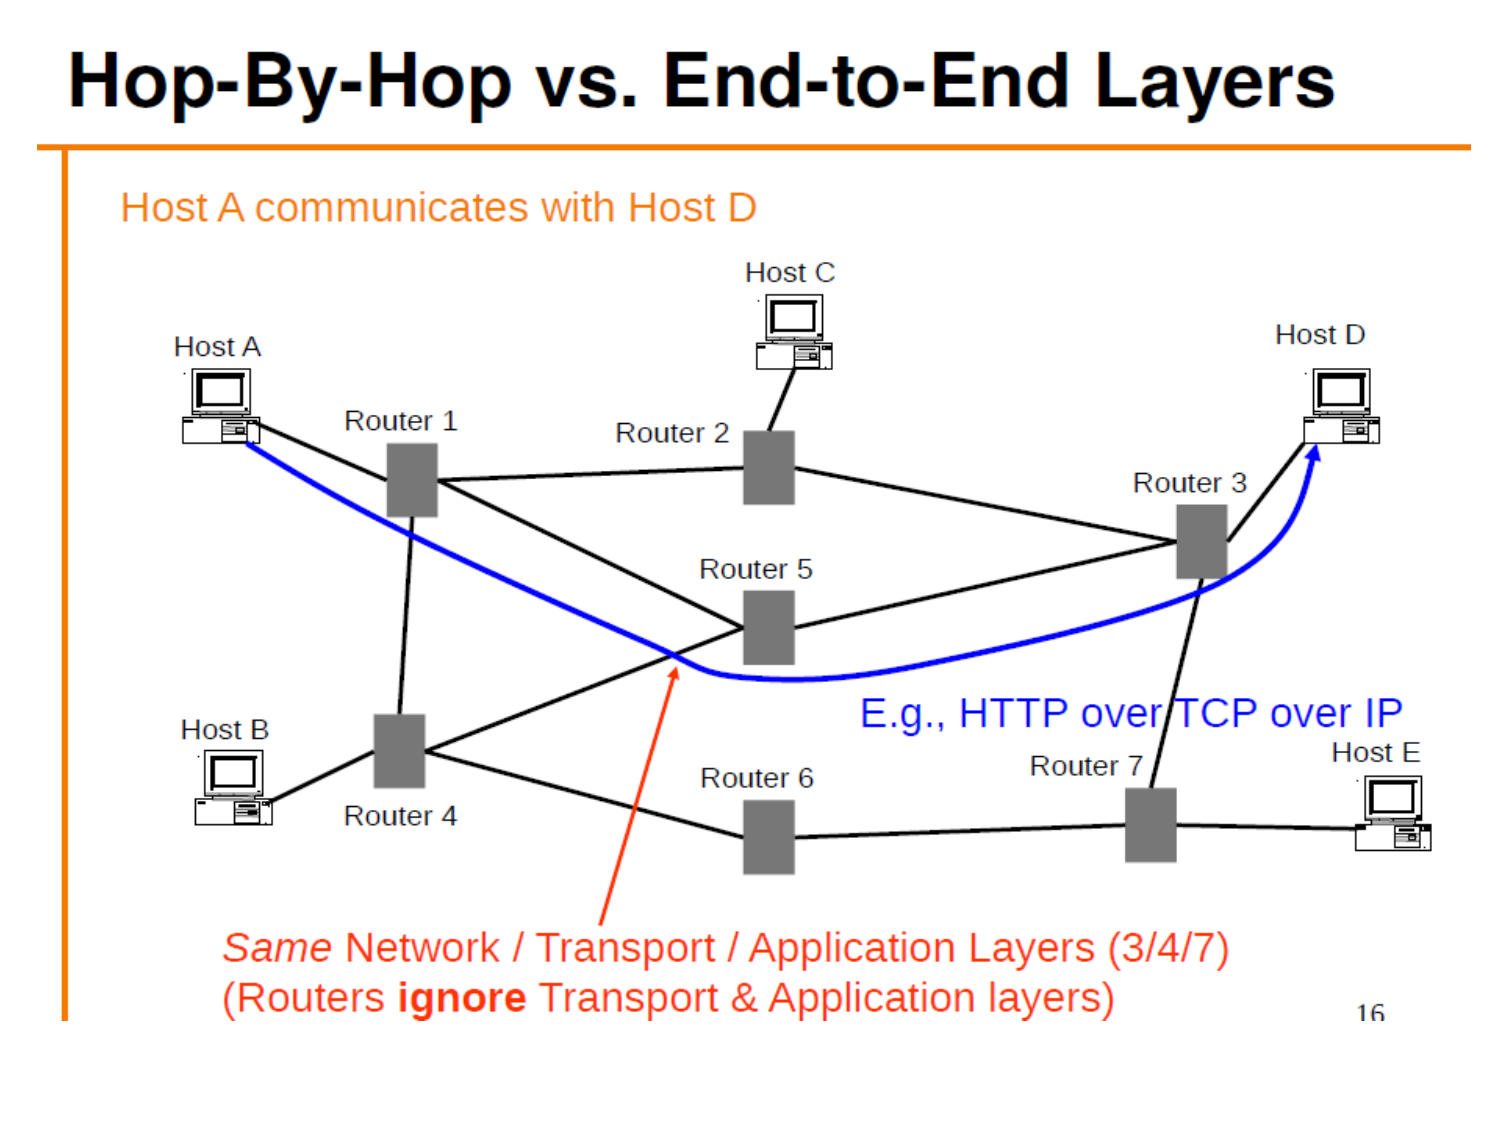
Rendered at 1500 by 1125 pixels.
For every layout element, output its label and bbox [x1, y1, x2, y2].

picture [37, 37, 1471, 1021]
